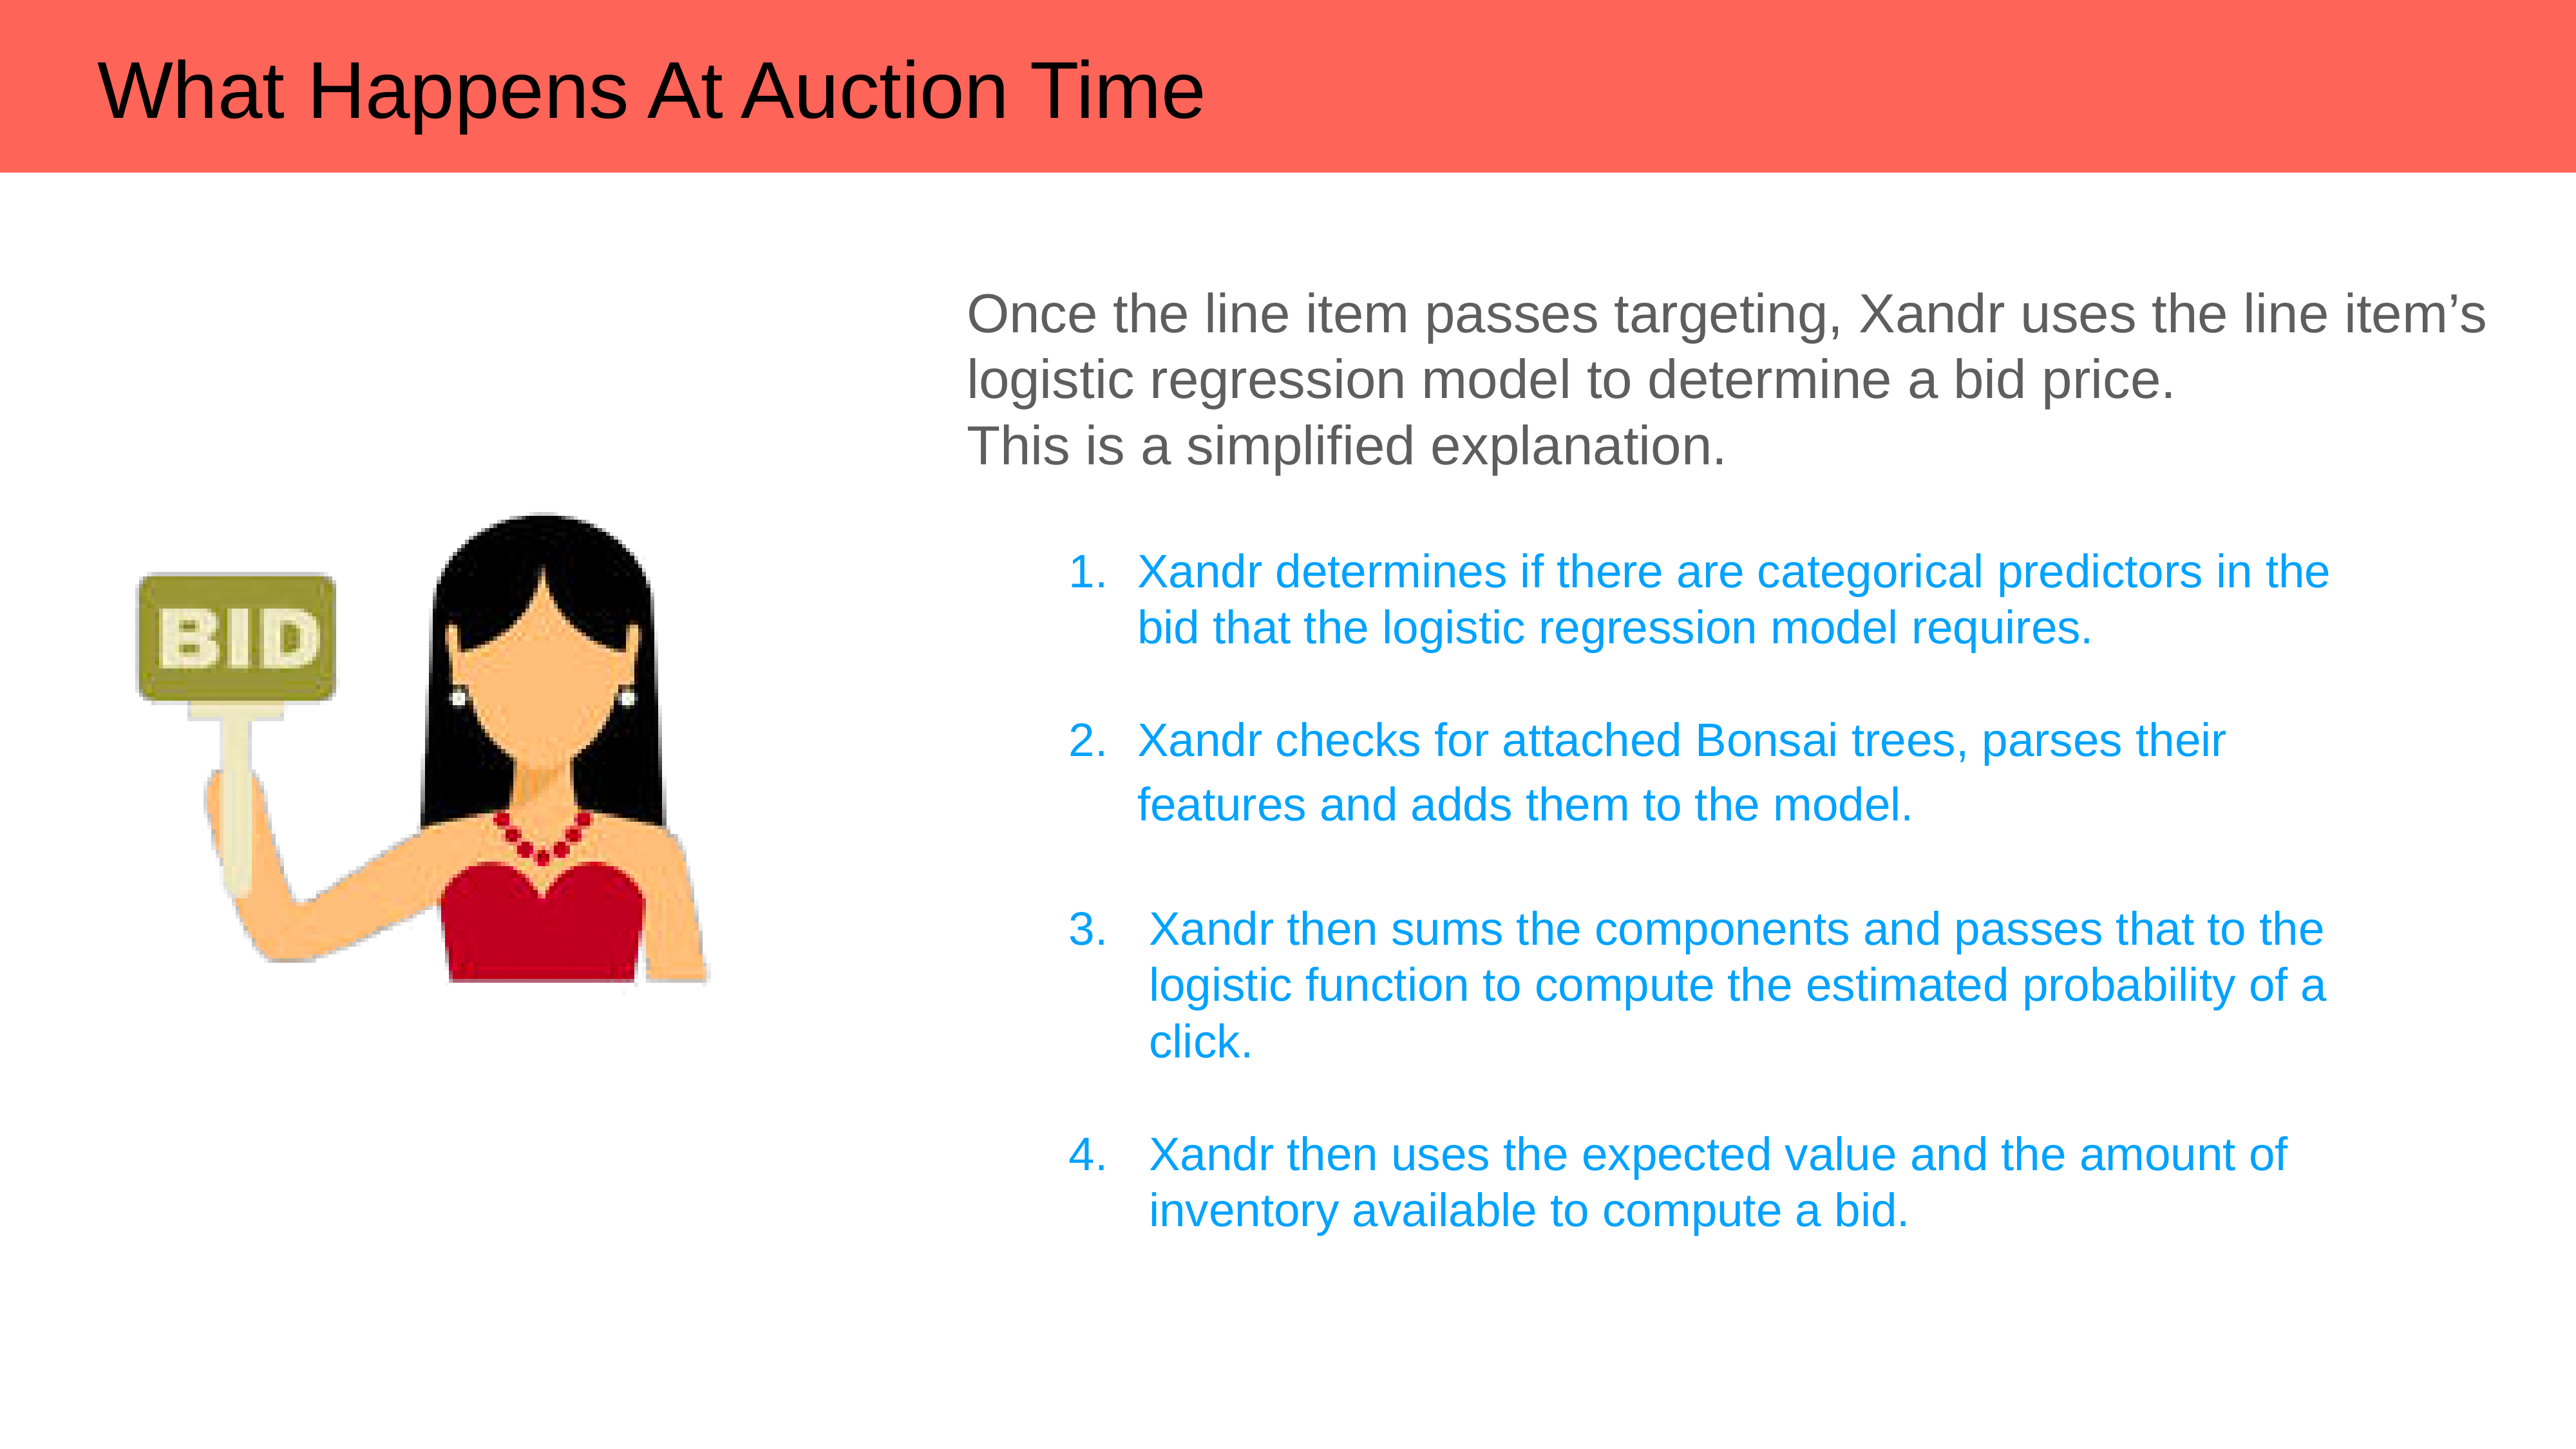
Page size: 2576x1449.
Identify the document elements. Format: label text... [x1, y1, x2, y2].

text_box What Happens At Auction Time [91, 32, 1213, 140]
picture [0, 0, 2576, 173]
picture [135, 512, 711, 995]
text_box Once the line item passes targeting, Xandr uses the line item’s logistic regression model to determine a bid price. This is a simplified explanation. [961, 272, 2510, 481]
text_box Xandr determines if there are categorical predictors in the bid that the logistic regression model requires. Xandr checks for attached Bonsai trees, parses their features and adds them to the model. Xandr then sums the components and passes that to the logistic function to compute the estimated probability of a click. Xandr then uses the expected value and the amount of inventory available to compute a bid. [1063, 535, 2362, 1242]
